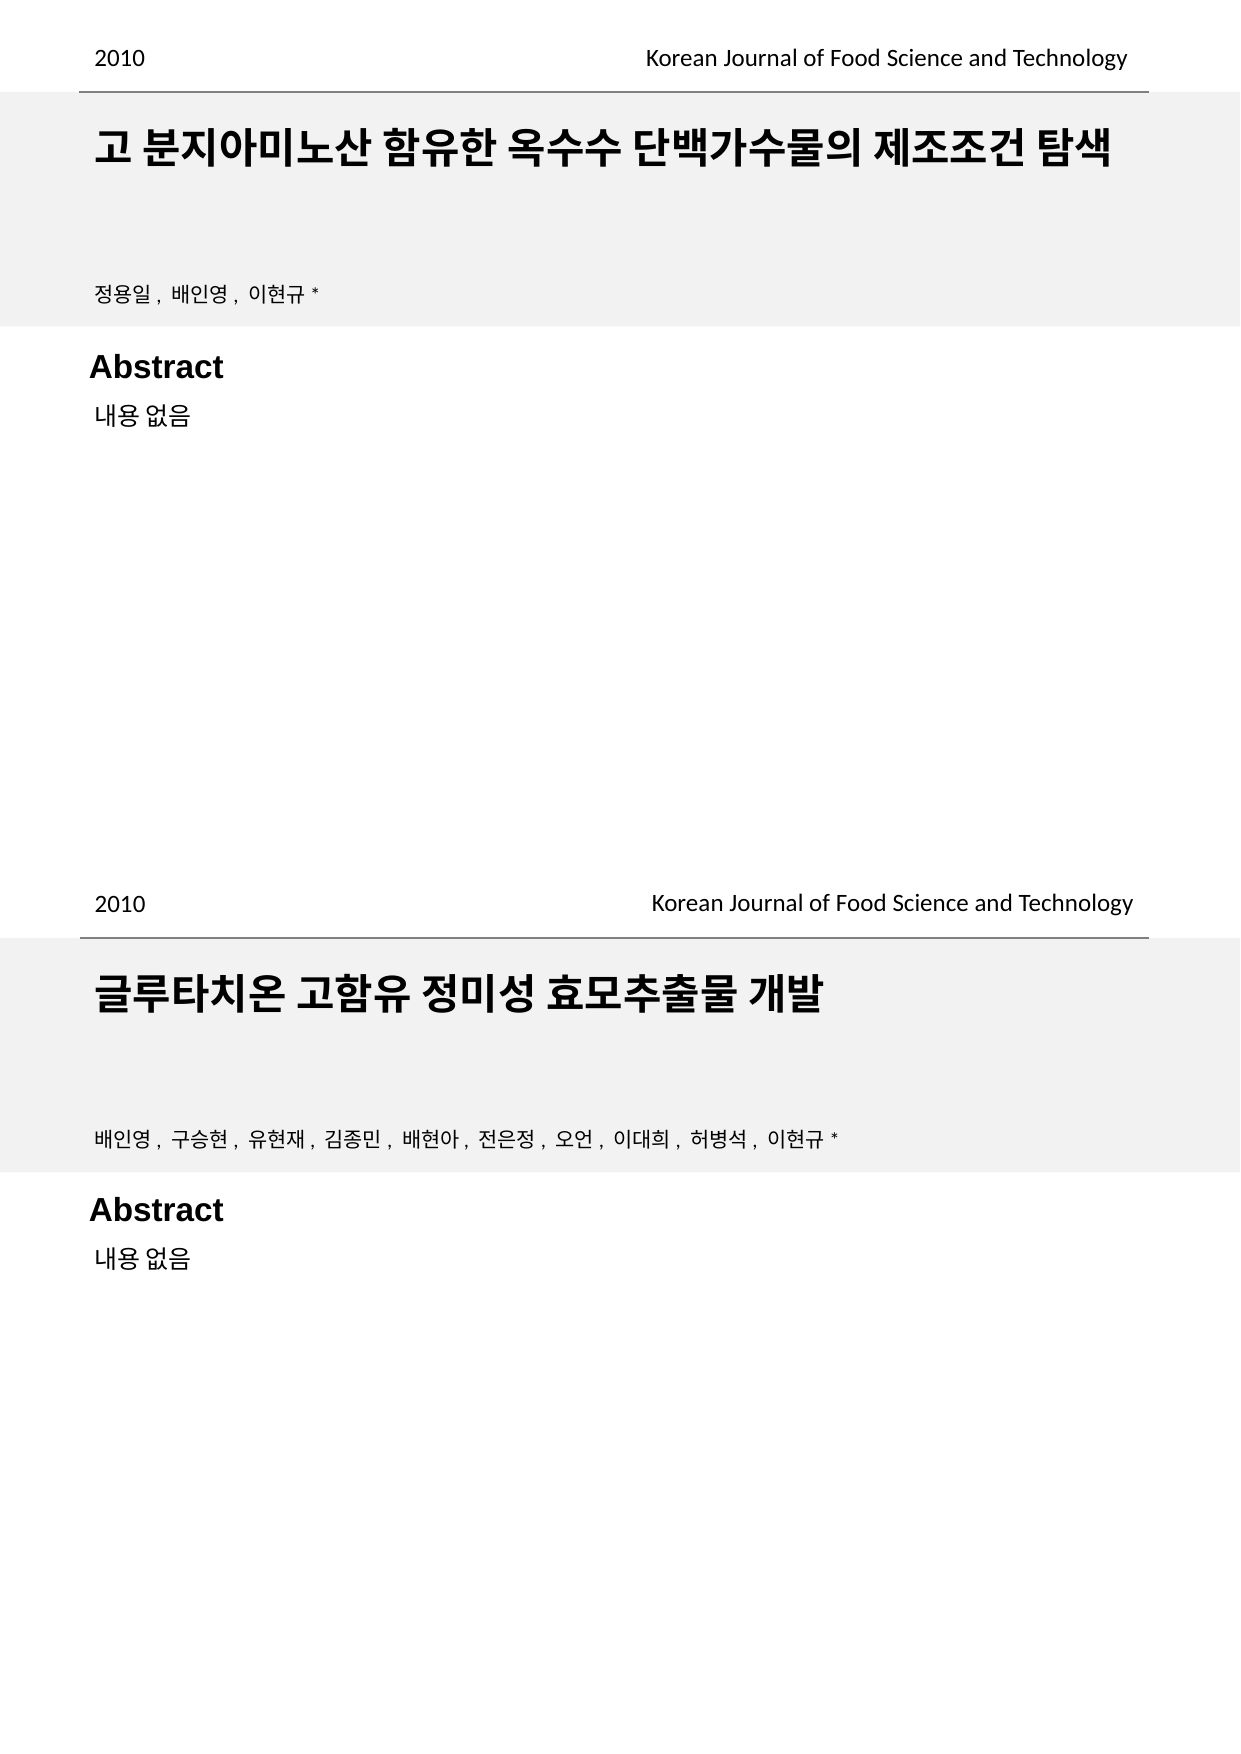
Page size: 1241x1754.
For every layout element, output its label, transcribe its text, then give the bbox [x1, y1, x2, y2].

list Korean Journal of Food Science and Technology [620, 30, 1150, 86]
list 2010 [79, 876, 408, 932]
list 2010 [79, 30, 408, 86]
list 내용 없음 [79, 1236, 1150, 1664]
list 배인영, 구승현, 유현재, 김종민, 배현아, 전은정, 오언, 이대희, 허병석, 이현규* [79, 1113, 1150, 1169]
list 고 분지아미노산 함유한 옥수수 단백가수물의 제조조건 탐색 [79, 114, 1148, 255]
list 글루타치온 고함유 정미성 효모추출물 개발 [79, 960, 1148, 1101]
list 내용 없음 [79, 393, 1150, 824]
list 정용일, 배인영, 이현규* [79, 268, 1150, 324]
list Korean Journal of Food Science and Technology [620, 875, 1150, 931]
